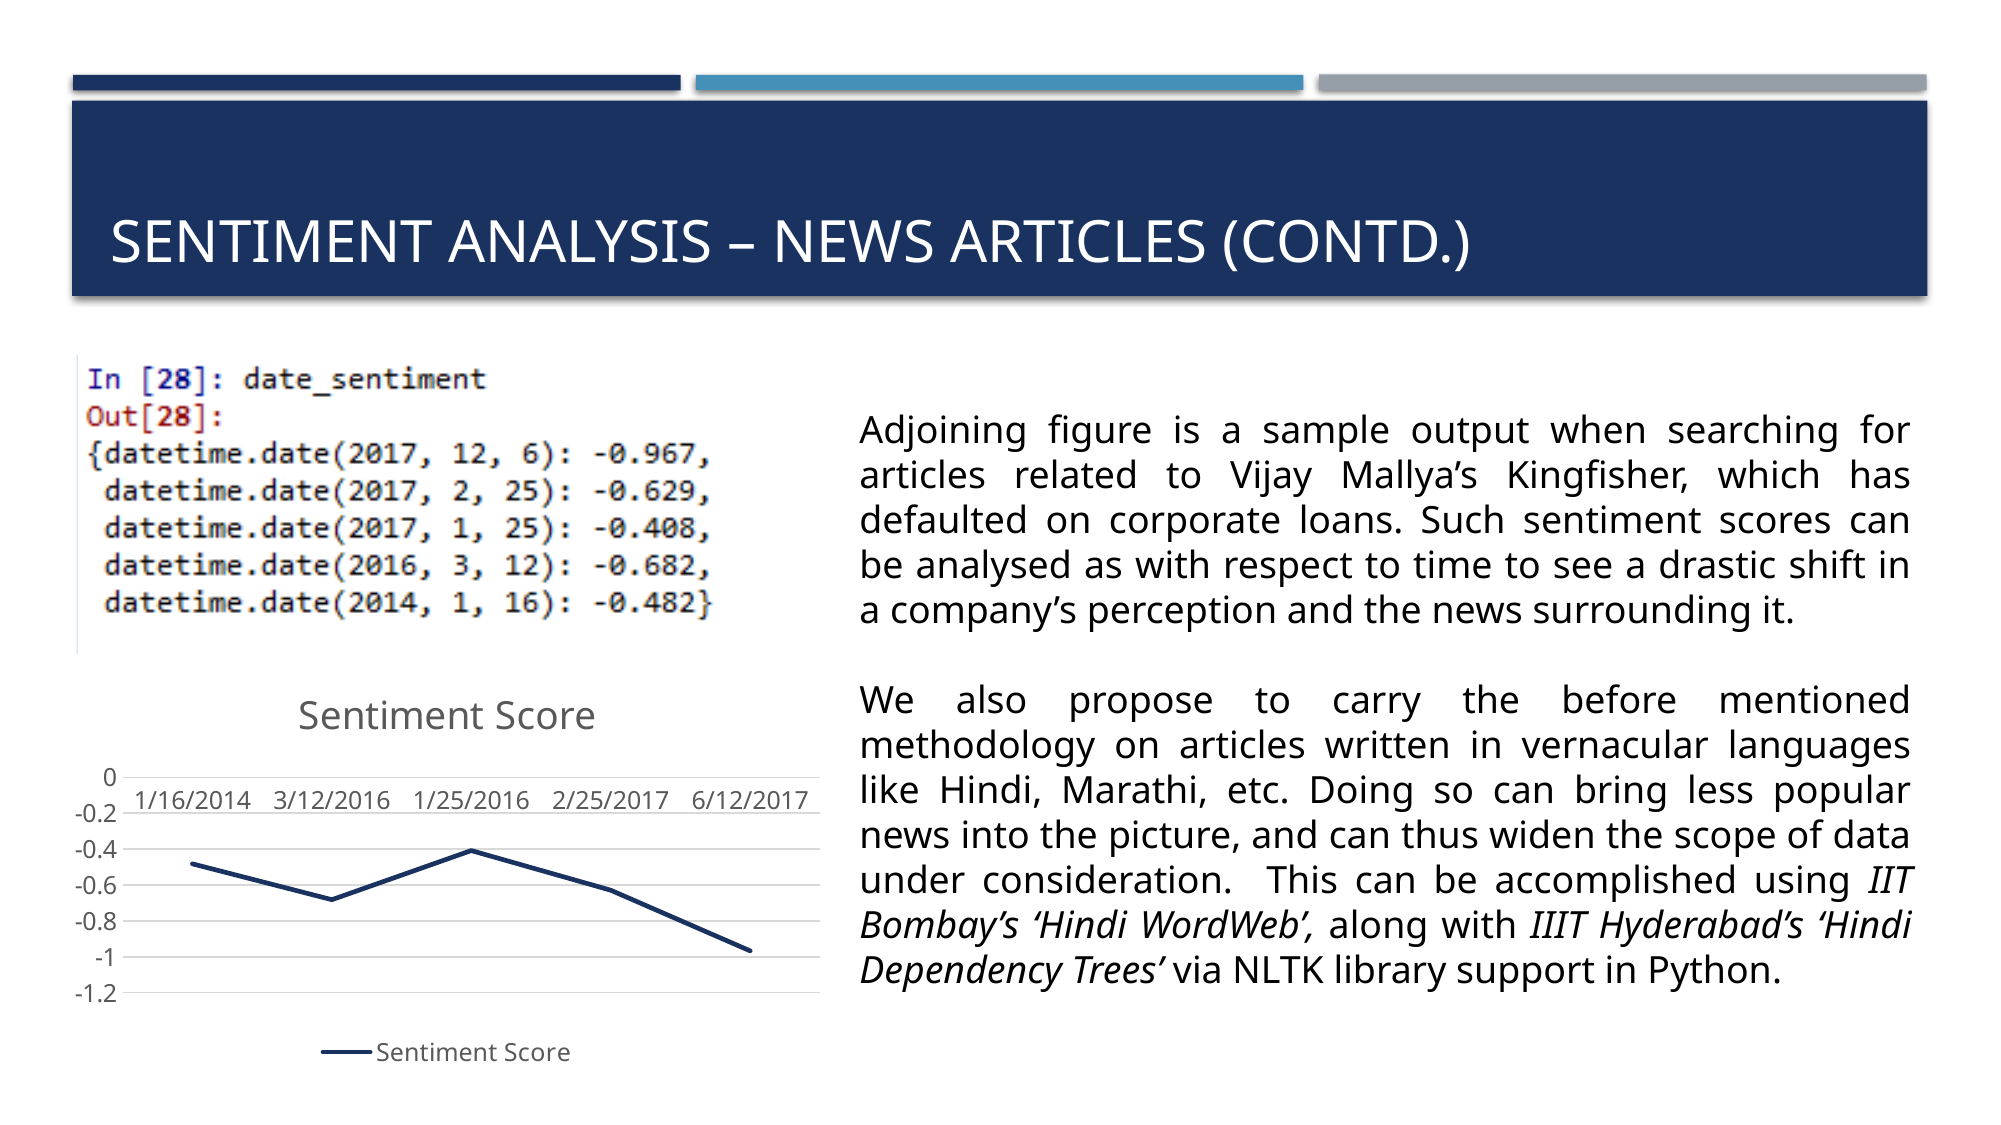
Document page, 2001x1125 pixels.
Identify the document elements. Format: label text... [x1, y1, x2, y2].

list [76, 354, 769, 654]
chart [58, 658, 836, 1076]
title Sentiment analysis – News articles (Contd.) [95, 115, 1905, 282]
text_box Adjoining figure is a sample output when searching for articles related to Vijay Mallya’s Kingfisher, which has defaulted on corporate loans. Such sentiment scores can be analysed as with respect to time to see a drastic shift in a company’s perception and the news surrounding it. We also propose to carry the before mentioned methodology on articles written in vernacular languages like Hindi, Marathi, etc. Doing so can bring less popular news into the picture, and can thus widen the scope of data under consideration. This can be accomplished using IIT Bombay’s ‘Hindi WordWeb’, along with IIIT Hyderabad’s ‘Hindi Dependency Trees’ via NLTK library support in Python. [844, 399, 1927, 999]
